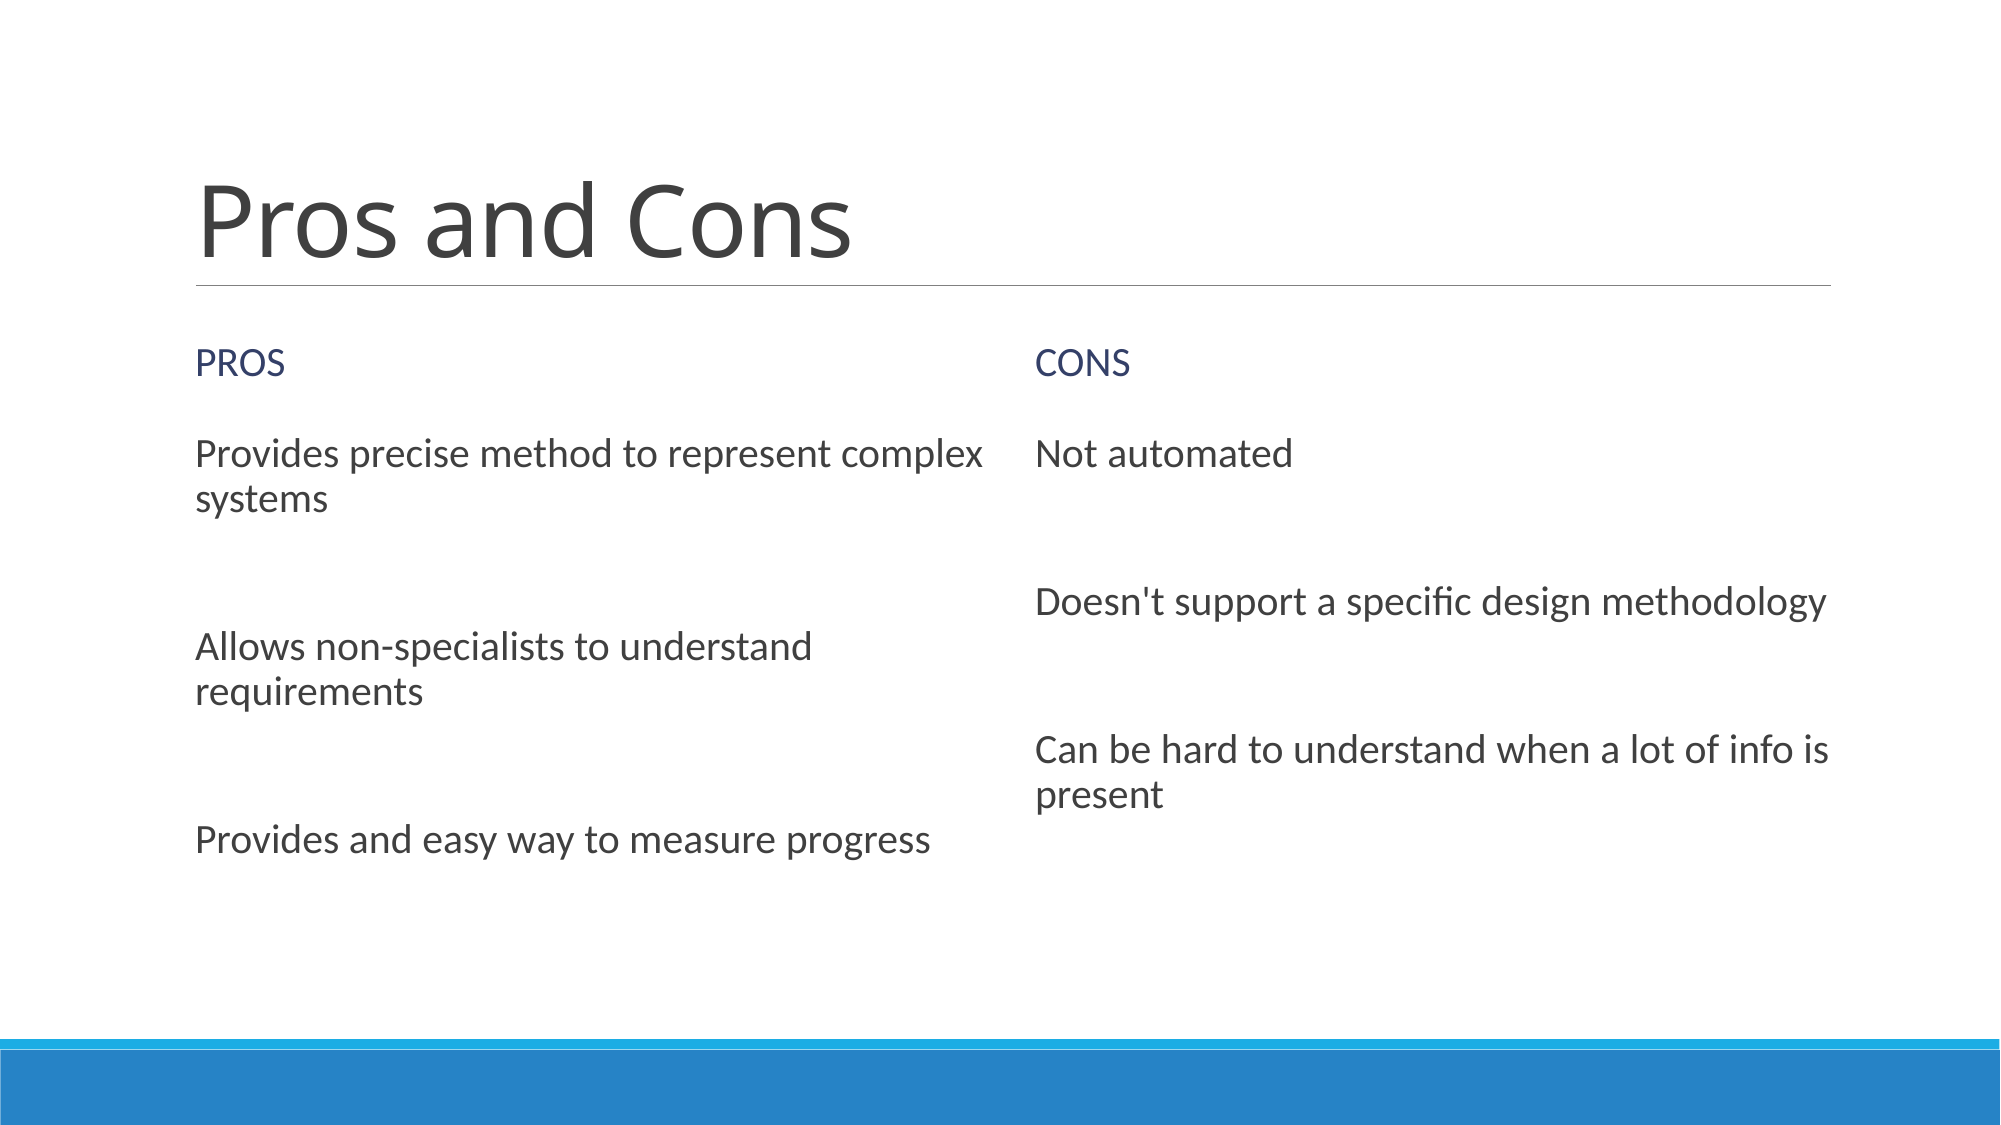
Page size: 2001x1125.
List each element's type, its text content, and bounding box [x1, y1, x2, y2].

list Provides precise method to represent complex systems Allows non-specialists to understand requirements Provides and easy way to measure progress [180, 423, 990, 963]
list cons [1020, 302, 1830, 423]
list Not automated Doesn't support a specific design methodology Can be hard to understand when a lot of info is present [1020, 423, 1830, 963]
list pros [180, 302, 990, 423]
title Pros and Cons [180, 47, 1830, 285]
